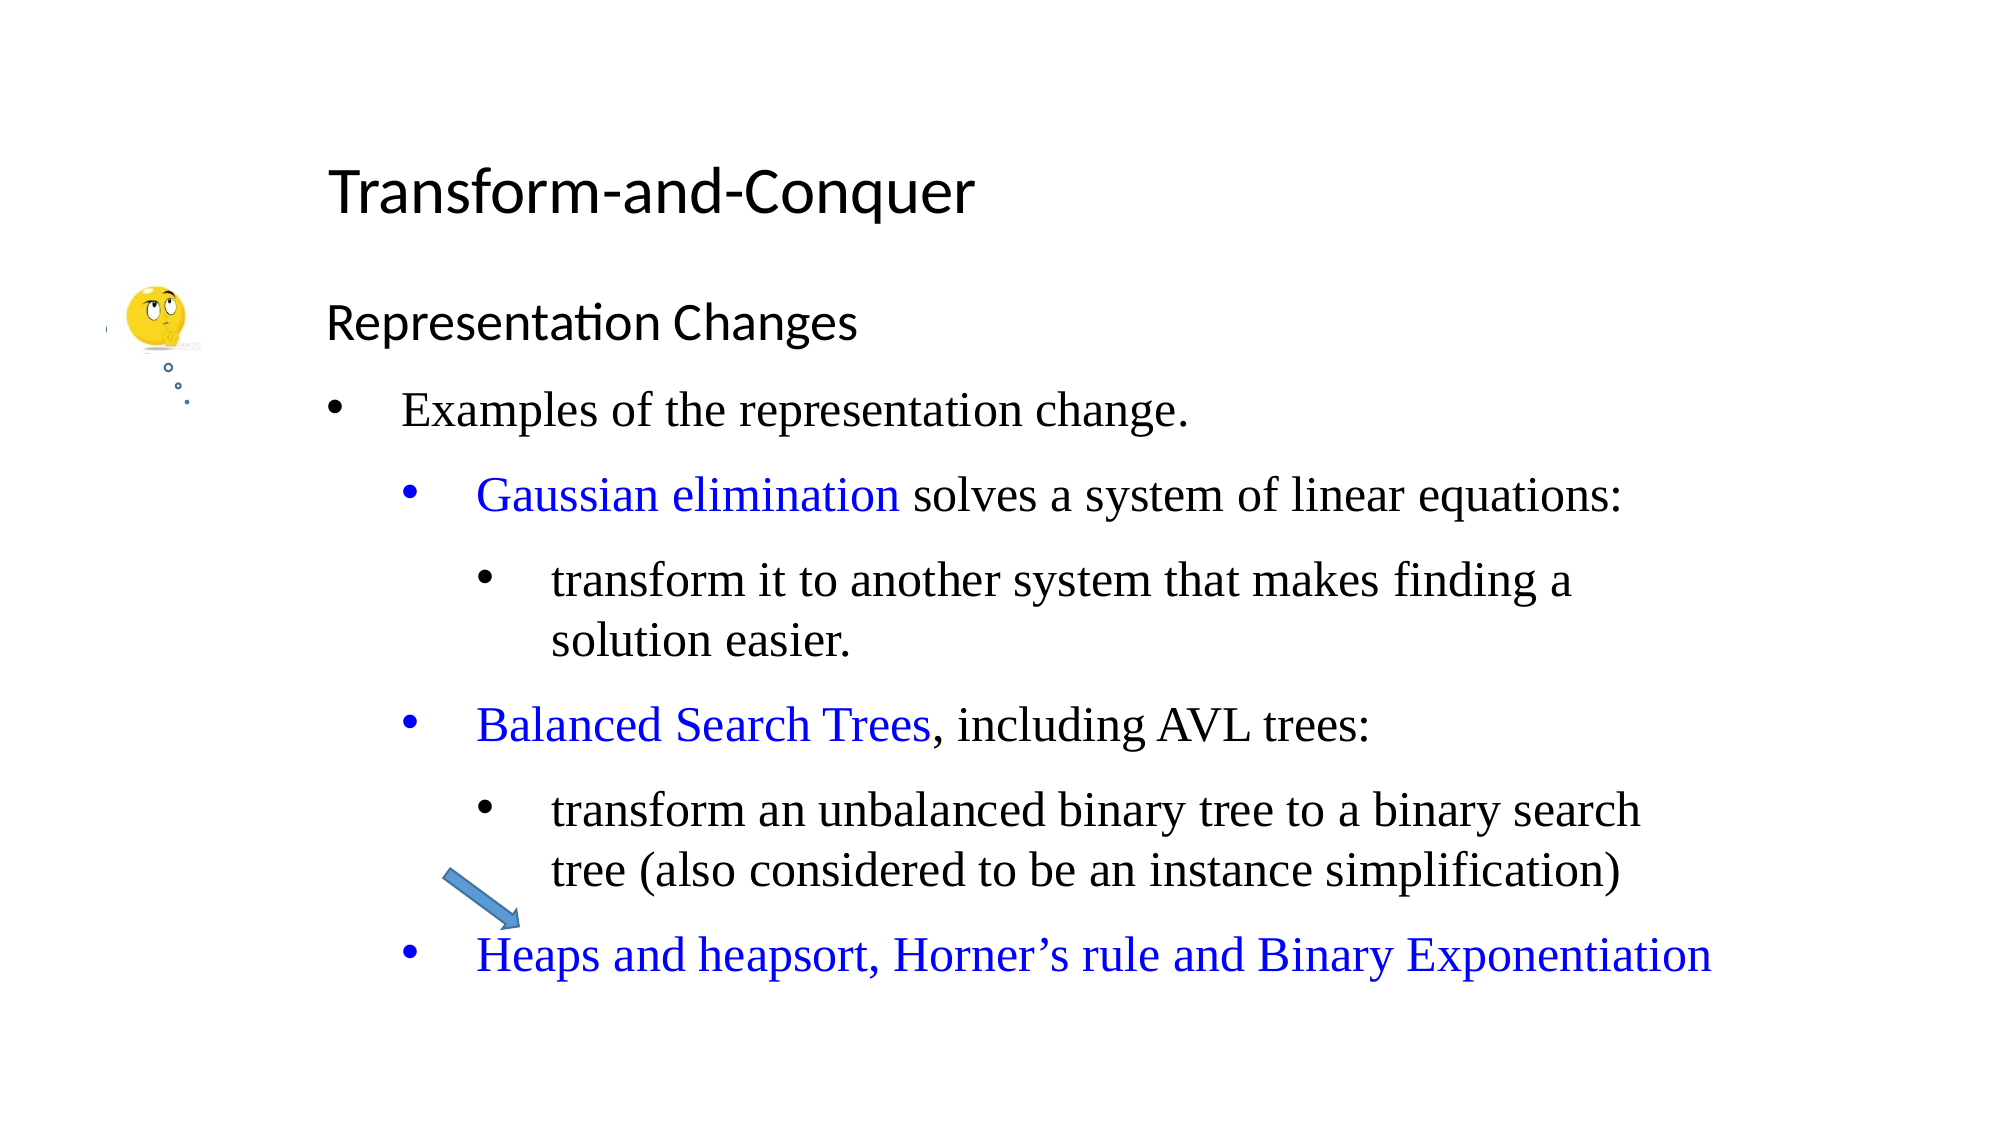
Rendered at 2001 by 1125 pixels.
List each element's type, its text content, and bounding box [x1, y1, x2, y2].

text_box Transform-and-Conquer [313, 139, 1008, 234]
picture [106, 282, 204, 353]
text_box [163, 362, 174, 373]
text_box [174, 382, 182, 390]
text_box [441, 867, 520, 931]
text_box Representation Changes Examples of the representation change. Gaussian elimination solves a system of linear equations: transform it to another system that makes finding a solution easier. Balanced Search Trees, including AVL trees: transform an unbalanced binary tree to a binary search tree (also considered to be an instance simplification) Heaps and heapsort, Horner’s rule and Binary Exponentiation [311, 278, 1744, 989]
